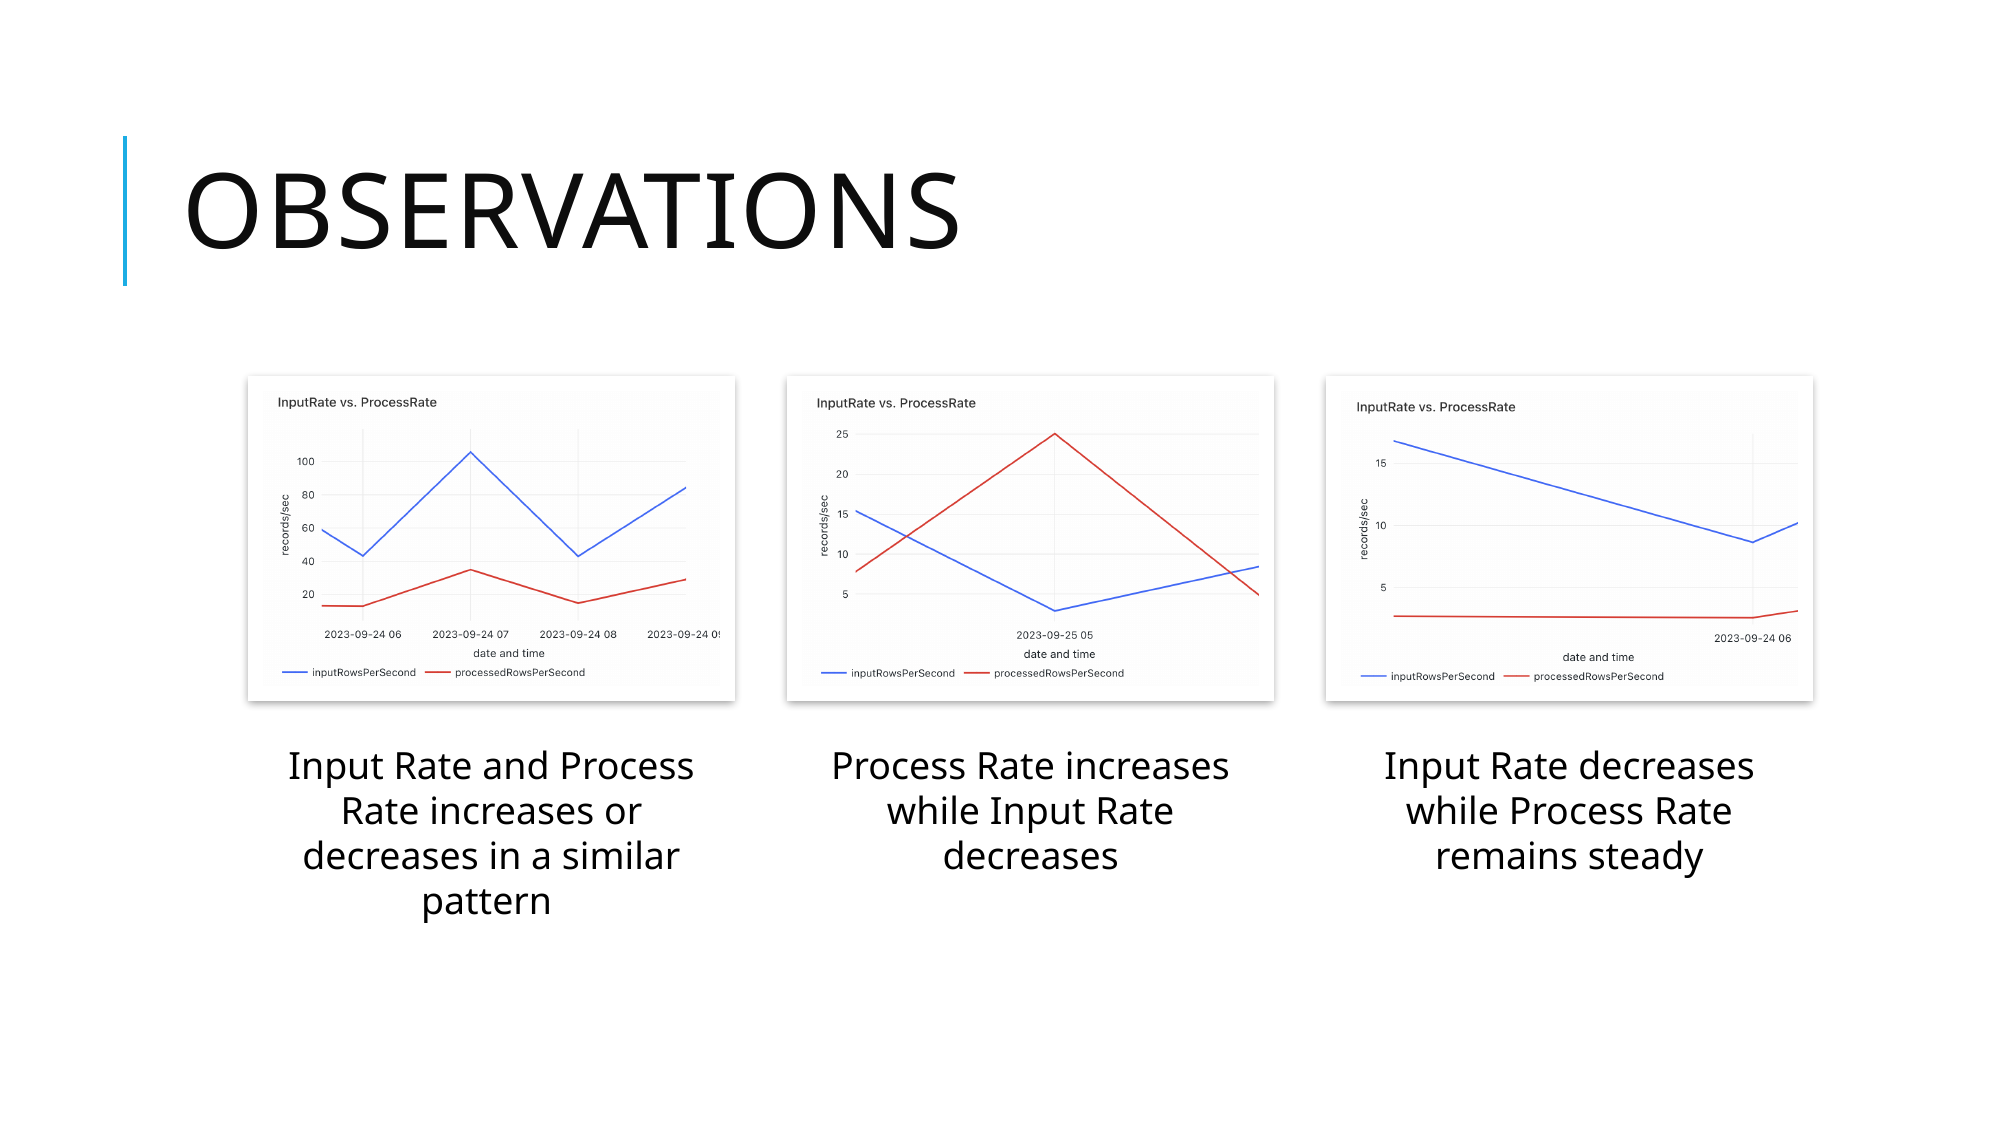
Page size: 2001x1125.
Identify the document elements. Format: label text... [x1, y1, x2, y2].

picture [1340, 390, 1799, 687]
text_box Input Rate and Process Rate increases or decreases in a similar pattern [262, 734, 721, 930]
picture [801, 390, 1260, 687]
title Observations [168, 96, 1164, 342]
text_box Process Rate increases while Input Rate decreases [801, 734, 1260, 885]
picture [262, 390, 721, 687]
list [262, 313, 1689, 967]
text_box Input Rate decreases while Process Rate remains steady [1340, 734, 1799, 885]
